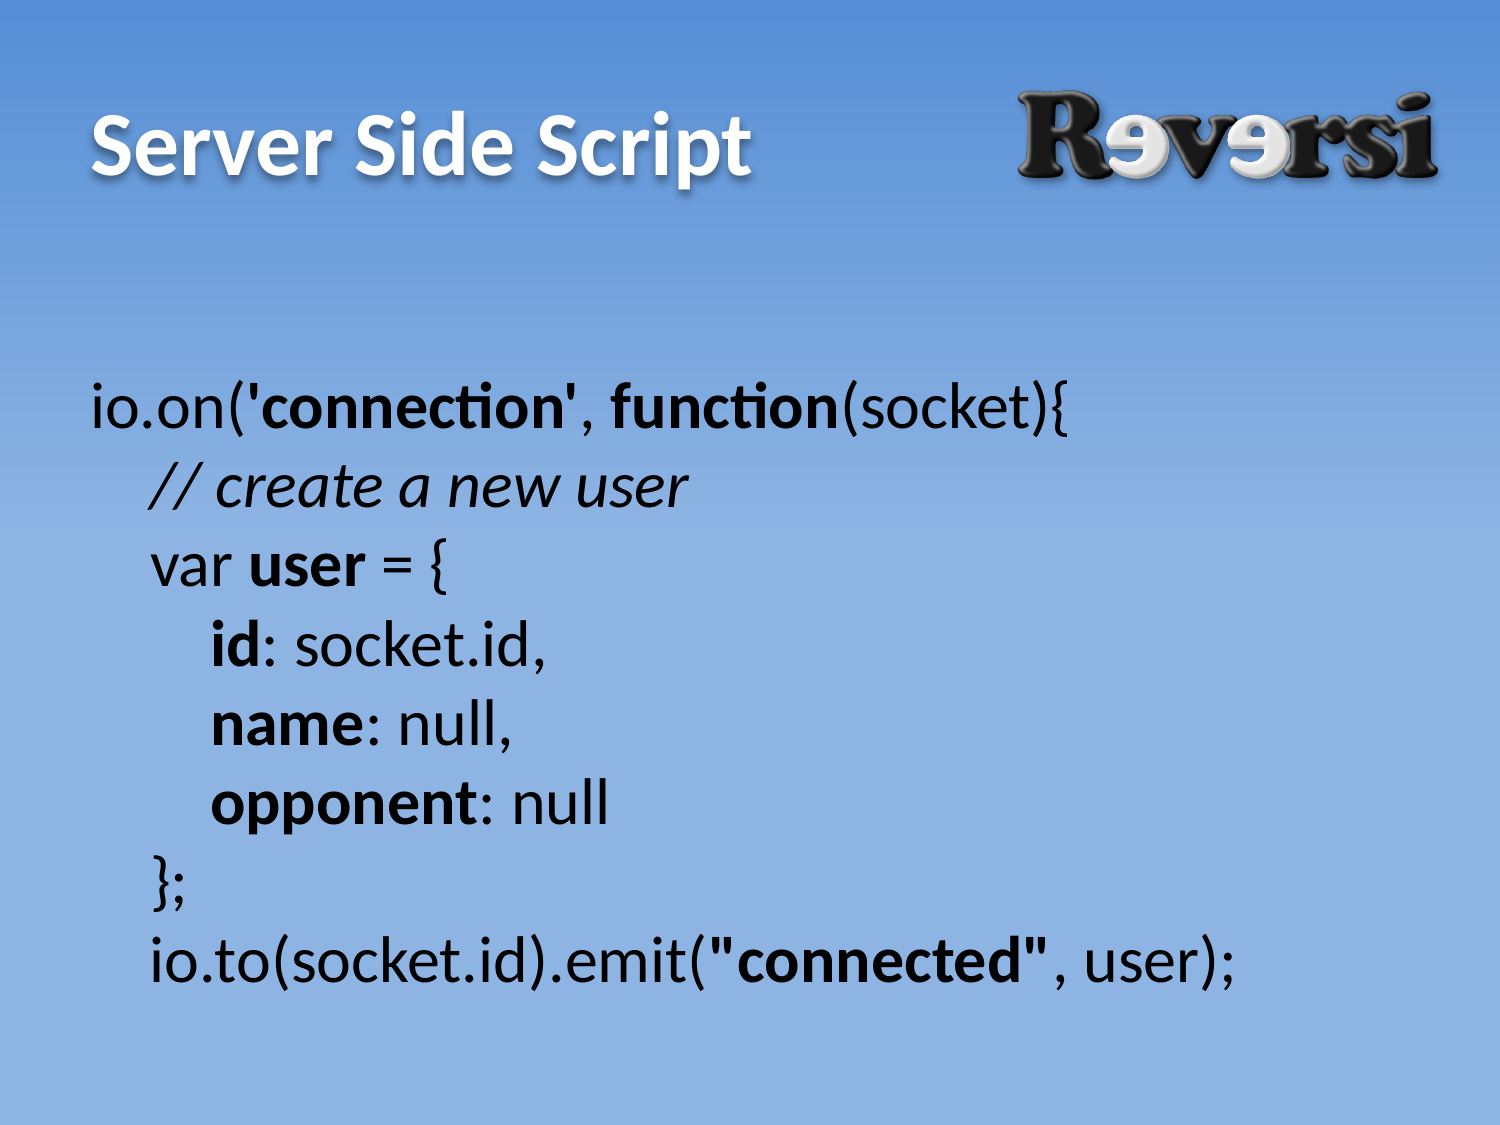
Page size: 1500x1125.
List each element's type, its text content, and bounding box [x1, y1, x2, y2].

list io.on('connection', function(socket){ // create a new user var user = { id: socket.id, name: null, opponent: null }; io.to(socket.id).emit("connected", user); [75, 262, 1459, 1005]
picture [1014, 89, 1444, 185]
title Server Side Script [75, 45, 1425, 233]
